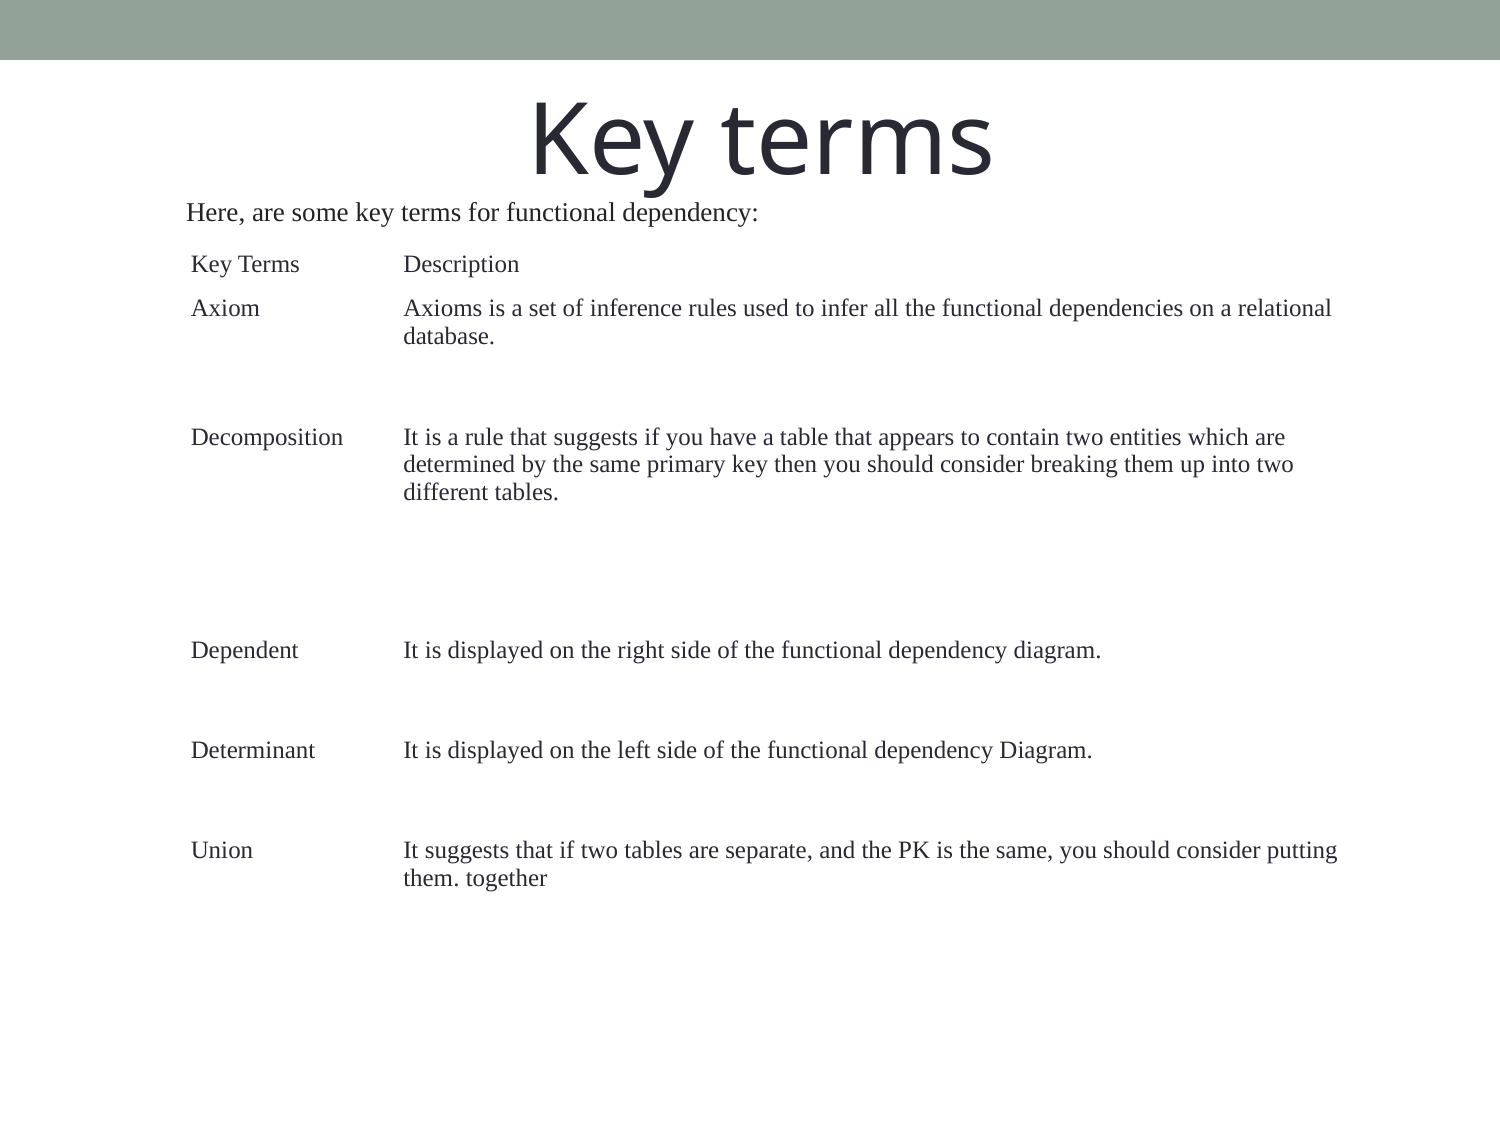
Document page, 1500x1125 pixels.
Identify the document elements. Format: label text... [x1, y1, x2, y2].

table_cell Union [183, 829, 396, 985]
table_cell It is displayed on the right side of the functional dependency diagram. [396, 628, 1352, 728]
table_cell Determinant [183, 728, 396, 829]
table_header Key Terms [183, 243, 396, 287]
table_cell Axiom [183, 287, 396, 415]
table_header Description [396, 243, 1352, 287]
table_cell Axioms is a set of inference rules used to infer all the functional dependencies on a relational database. [396, 287, 1352, 415]
table_cell Dependent [183, 628, 396, 728]
table_cell Decomposition [183, 415, 396, 628]
table_cell It is a rule that suggests if you have a table that appears to contain two entities which are determined by the same primary key then you should consider breaking them up into two different tables. [396, 415, 1352, 628]
table_cell It suggests that if two tables are separate, and the PK is the same, you should consider putting them. together [396, 829, 1352, 985]
table_cell It is displayed on the left side of the functional dependency Diagram. [396, 728, 1352, 829]
text_box Key terms Here, are some key terms for functional dependency: [171, 67, 1353, 235]
